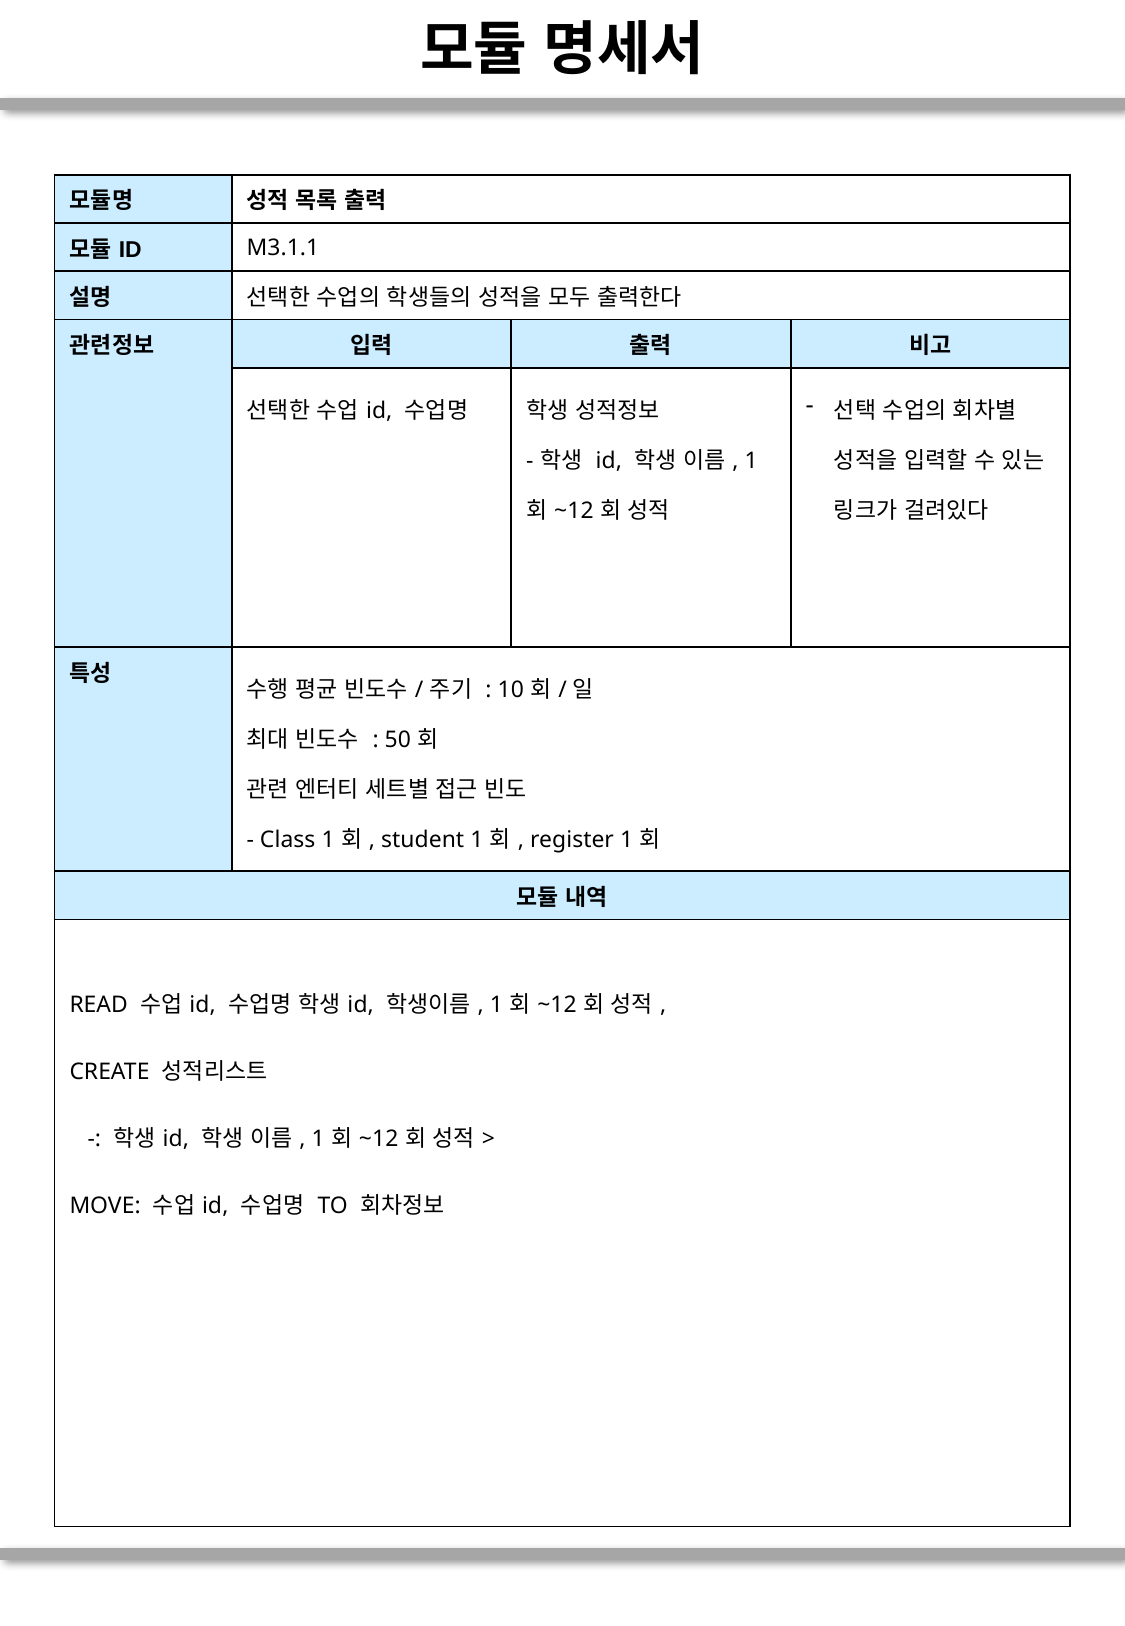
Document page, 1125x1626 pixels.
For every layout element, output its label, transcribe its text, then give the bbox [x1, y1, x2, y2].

table_cell 학생 성적정보 -학생 id, 학생 이름, 1회~12회 성적 [512, 369, 790, 646]
title 모듈 명세서 [0, 1, 1125, 92]
table_cell 선택 수업의 회차별 성적을 입력할 수 있는 링크가 걸려있다 [792, 369, 1069, 646]
table_cell 관련정보 [55, 320, 231, 646]
table_cell 특성 [55, 648, 231, 870]
table_cell 선택한 수업id, 수업명 [233, 369, 510, 646]
table_cell 설명 [55, 272, 231, 319]
table_cell 비고 [792, 320, 1069, 367]
table_cell 모듈 내역 [55, 872, 1069, 919]
table_header 모듈명 [55, 176, 231, 222]
table_cell 입력 [233, 320, 510, 367]
table_header 성적 목록 출력 [233, 176, 1069, 222]
table_cell 선택한 수업의 학생들의 성적을 모두 출력한다 [233, 272, 1069, 319]
table_cell M3.1.1 [233, 224, 1069, 270]
table_cell 수행 평균 빈도수/주기 : 10회/일 최대 빈도수 : 50회 관련 엔터티 세트별 접근 빈도 - Class 1회, student 1회, register 1회 [233, 648, 1069, 870]
table_cell 모듈ID [55, 224, 231, 270]
table_cell READ 수업id, 수업명 학생id, 학생이름, 1회~12회 성적, CREATE 성적리스트 -: 학생id, 학생 이름, 1회~12회 성적> MOVE: 수업id, 수업명 TO 회차정보 [55, 920, 1069, 1526]
table_cell 출력 [512, 320, 790, 367]
